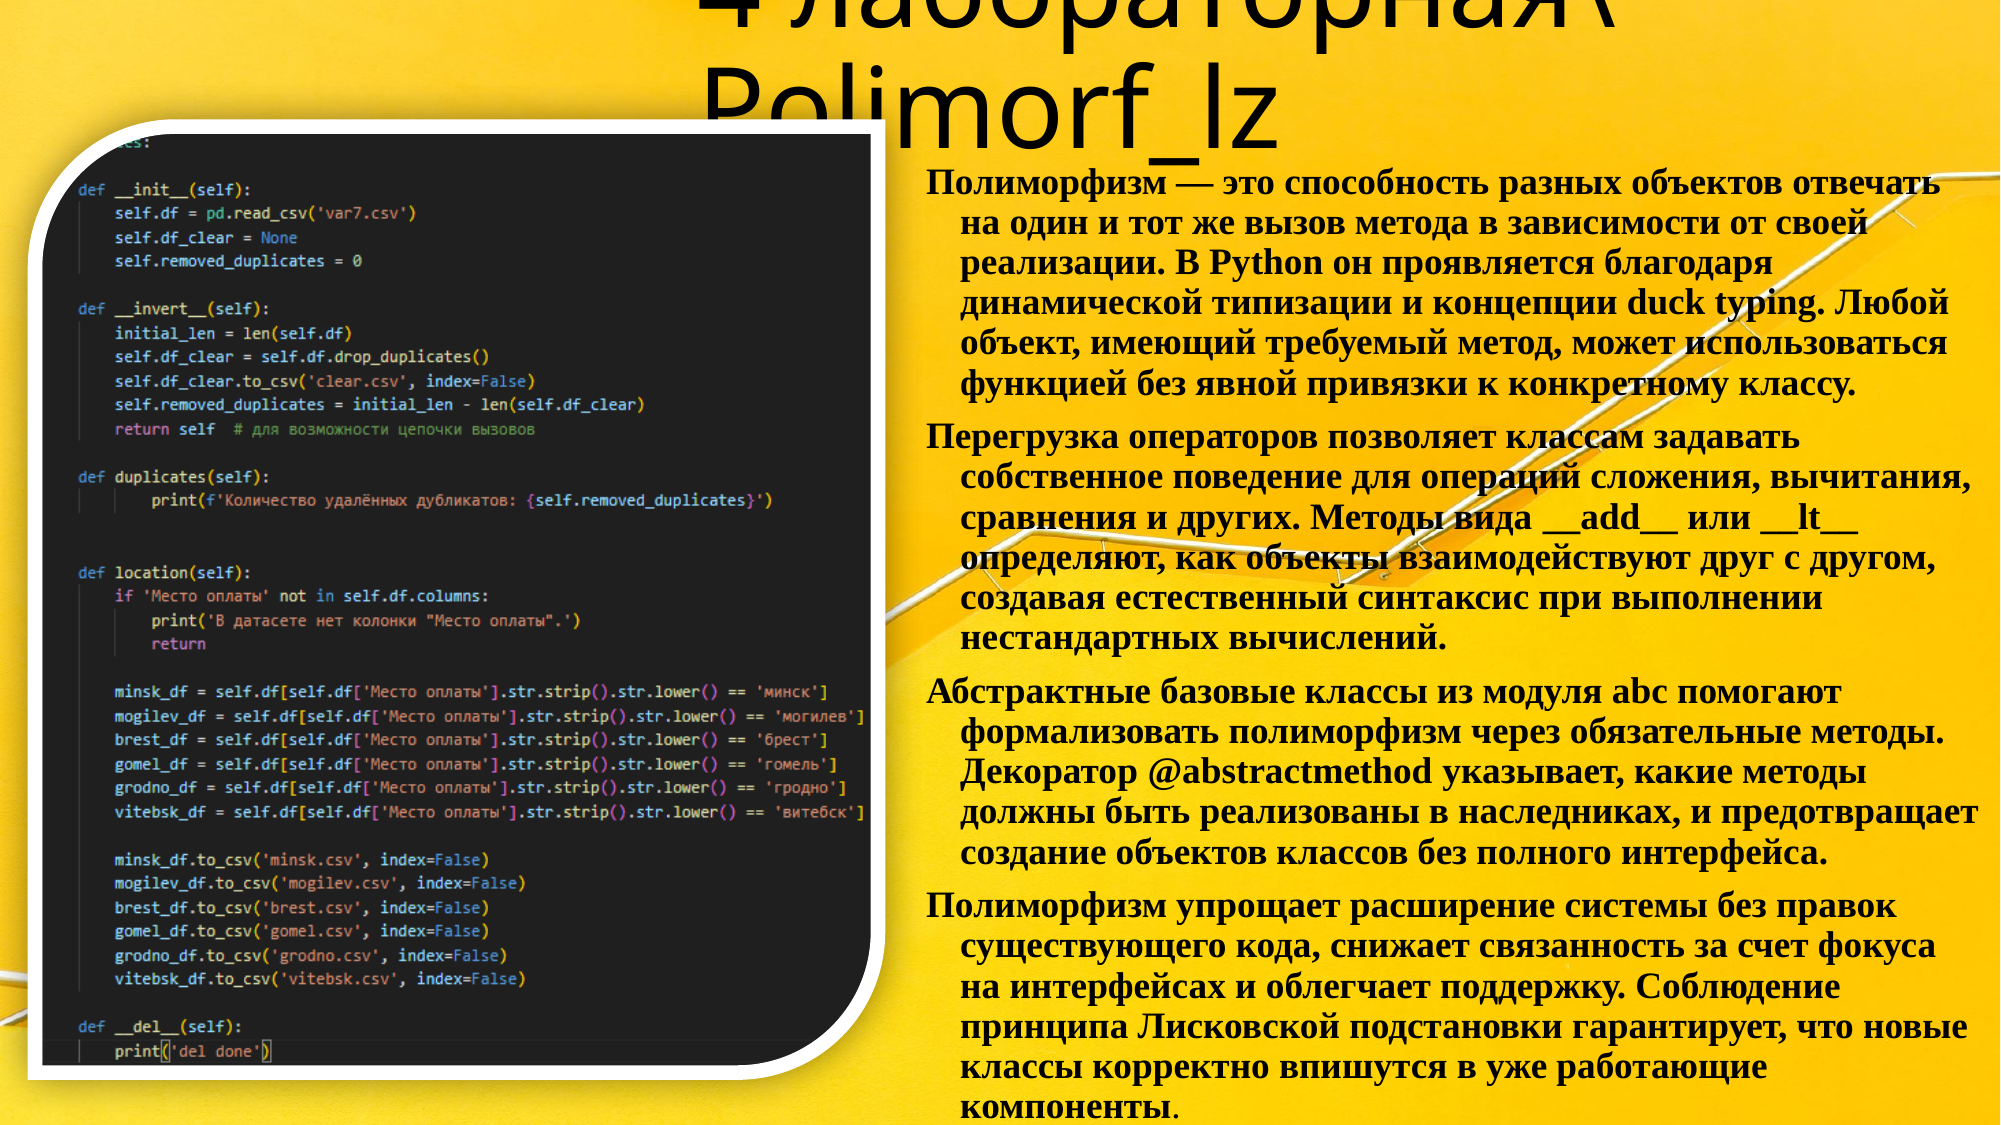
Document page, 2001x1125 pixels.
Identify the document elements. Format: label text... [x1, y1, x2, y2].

title 4 лабораторная\Polimorf_lz [682, 0, 2000, 127]
picture [0, 0, 2001, 1125]
list Полиморфизм — это способность разных объектов отвечать на один и тот же вызов метода в зависимости от своей реализации. В Python он проявляется благодаря динамической типизации и концепции duck typing. Любой объект, имеющий требуемый метод, может использоваться функцией без явной привязки к конкретному классу. Перегрузка операторов позволяет классам задавать собственное поведение для операций сложения, вычитания, сравнения и других. Методы вида __add__ или __lt__ определяют, как объекты взаимодействуют друг с другом, создавая естественный синтаксис при выполнении нестандартных вычислений. Абстрактные базовые классы из модуля abc помогают формализовать полиморфизм через обязательные методы. Декоратор @abstractmethod указывает, какие методы должны быть реализованы в наследниках, и предотвращает создание объектов классов без полного интерфейса. Полиморфизм упрощает расширение системы без правок существующего кода, снижает связанность за счет фокуса на интерфейсах и облегчает поддержку. Соблюдение принципа Лисковской подстановки гарантирует, что новые классы корректно впишутся в уже работающие компоненты. [911, 154, 2000, 1125]
